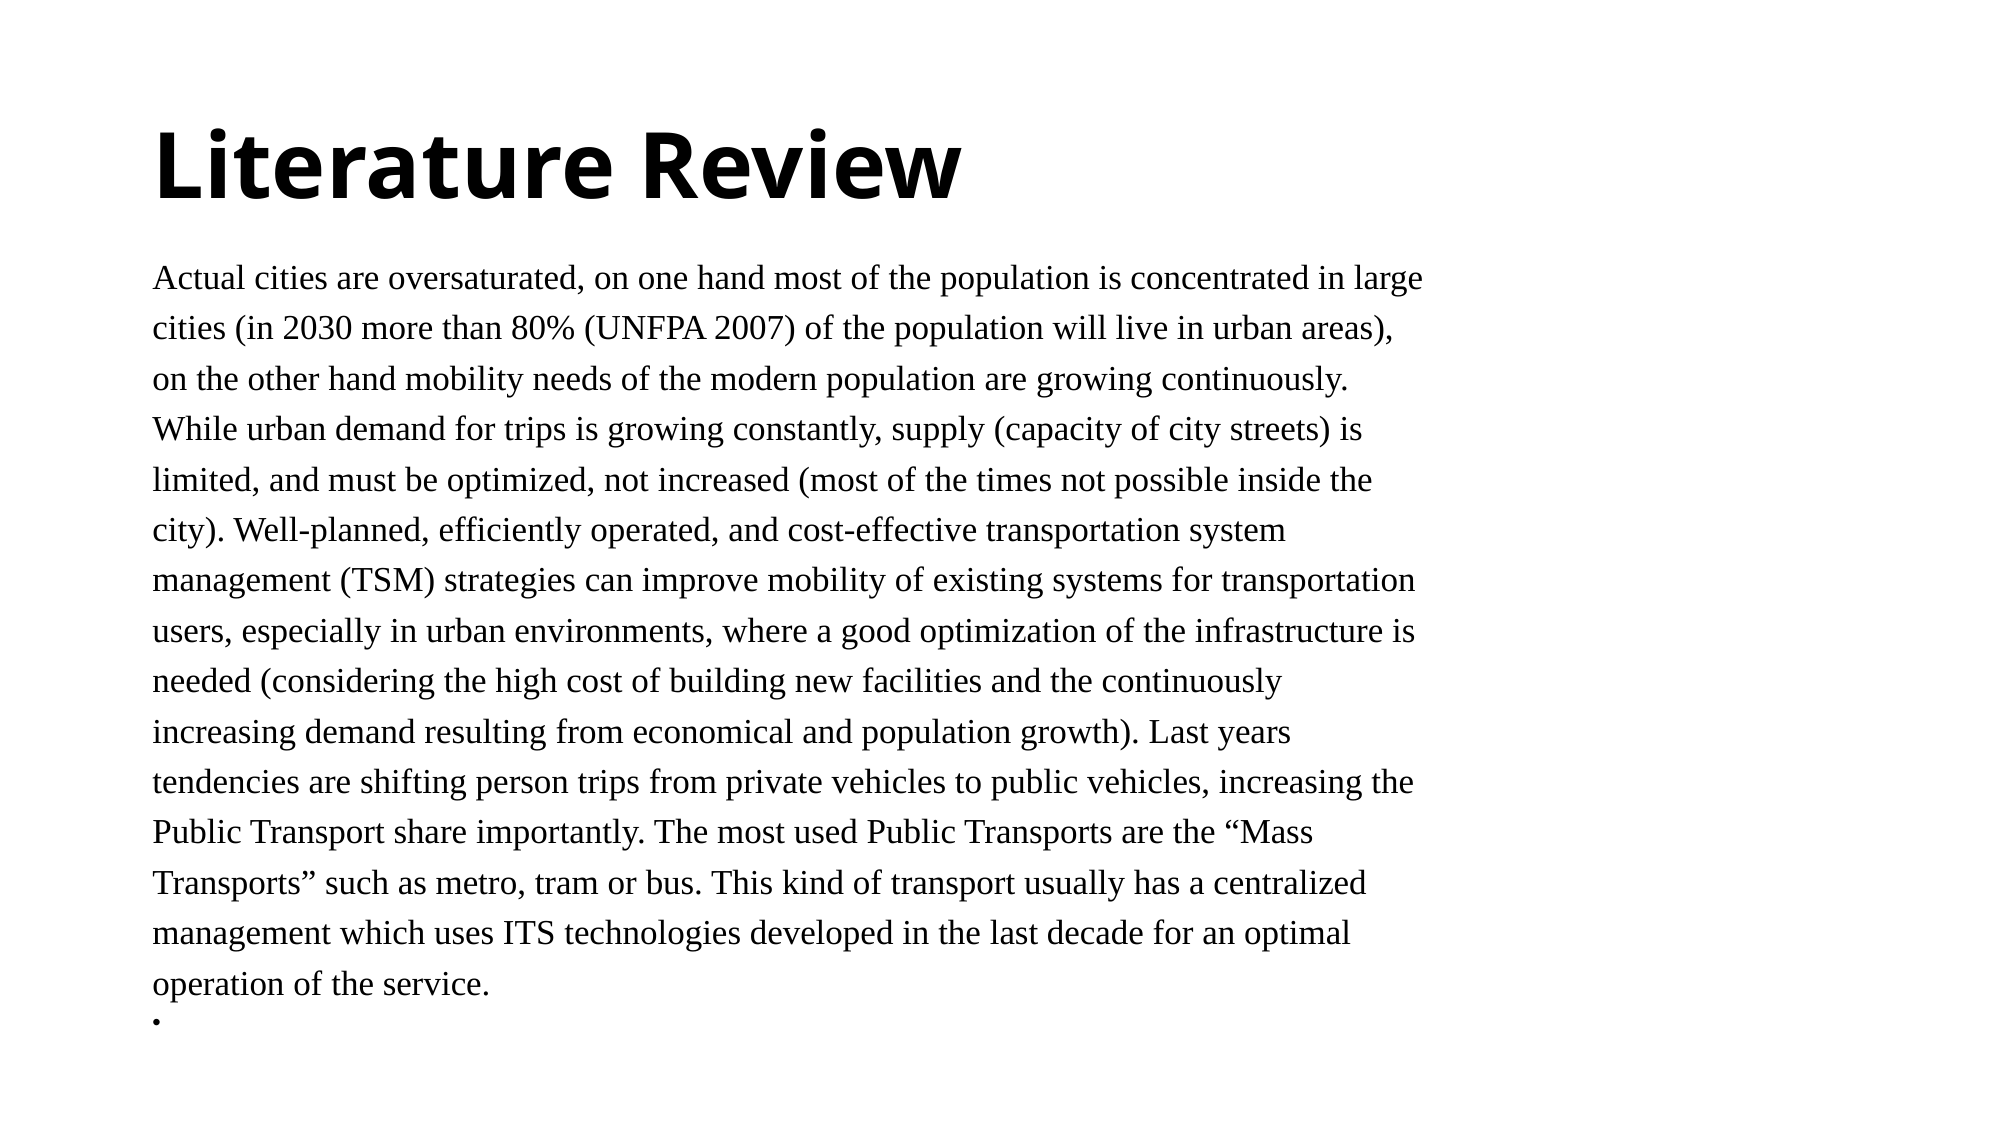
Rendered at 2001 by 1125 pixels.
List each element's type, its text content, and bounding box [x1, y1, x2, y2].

title Literature Review [137, 59, 1863, 238]
list Actual cities are oversaturated, on one hand most of the population is concentrated in large cities (in 2030 more than 80% (UNFPA 2007) of the population will live in urban areas), on the other hand mobility needs of the modern population are growing continuously. While urban demand for trips is growing constantly, supply (capacity of city streets) is limited, and must be optimized, not increased (most of the times not possible inside the city). Well-planned, efficiently operated, and cost-effective transportation system management (TSM) strategies can improve mobility of existing systems for transportation users, especially in urban environments, where a good optimization of the infrastructure is needed (considering the high cost of building new facilities and the continuously increasing demand resulting from economical and population growth). Last years tendencies are shifting person trips from private vehicles to public vehicles, increasing the Public Transport share importantly. The most used Public Transports are the “Mass Transports” such as metro, tram or bus. This kind of transport usually has a centralized management which uses ITS technologies developed in the last decade for an optimal operation of the service. [137, 238, 1863, 1066]
